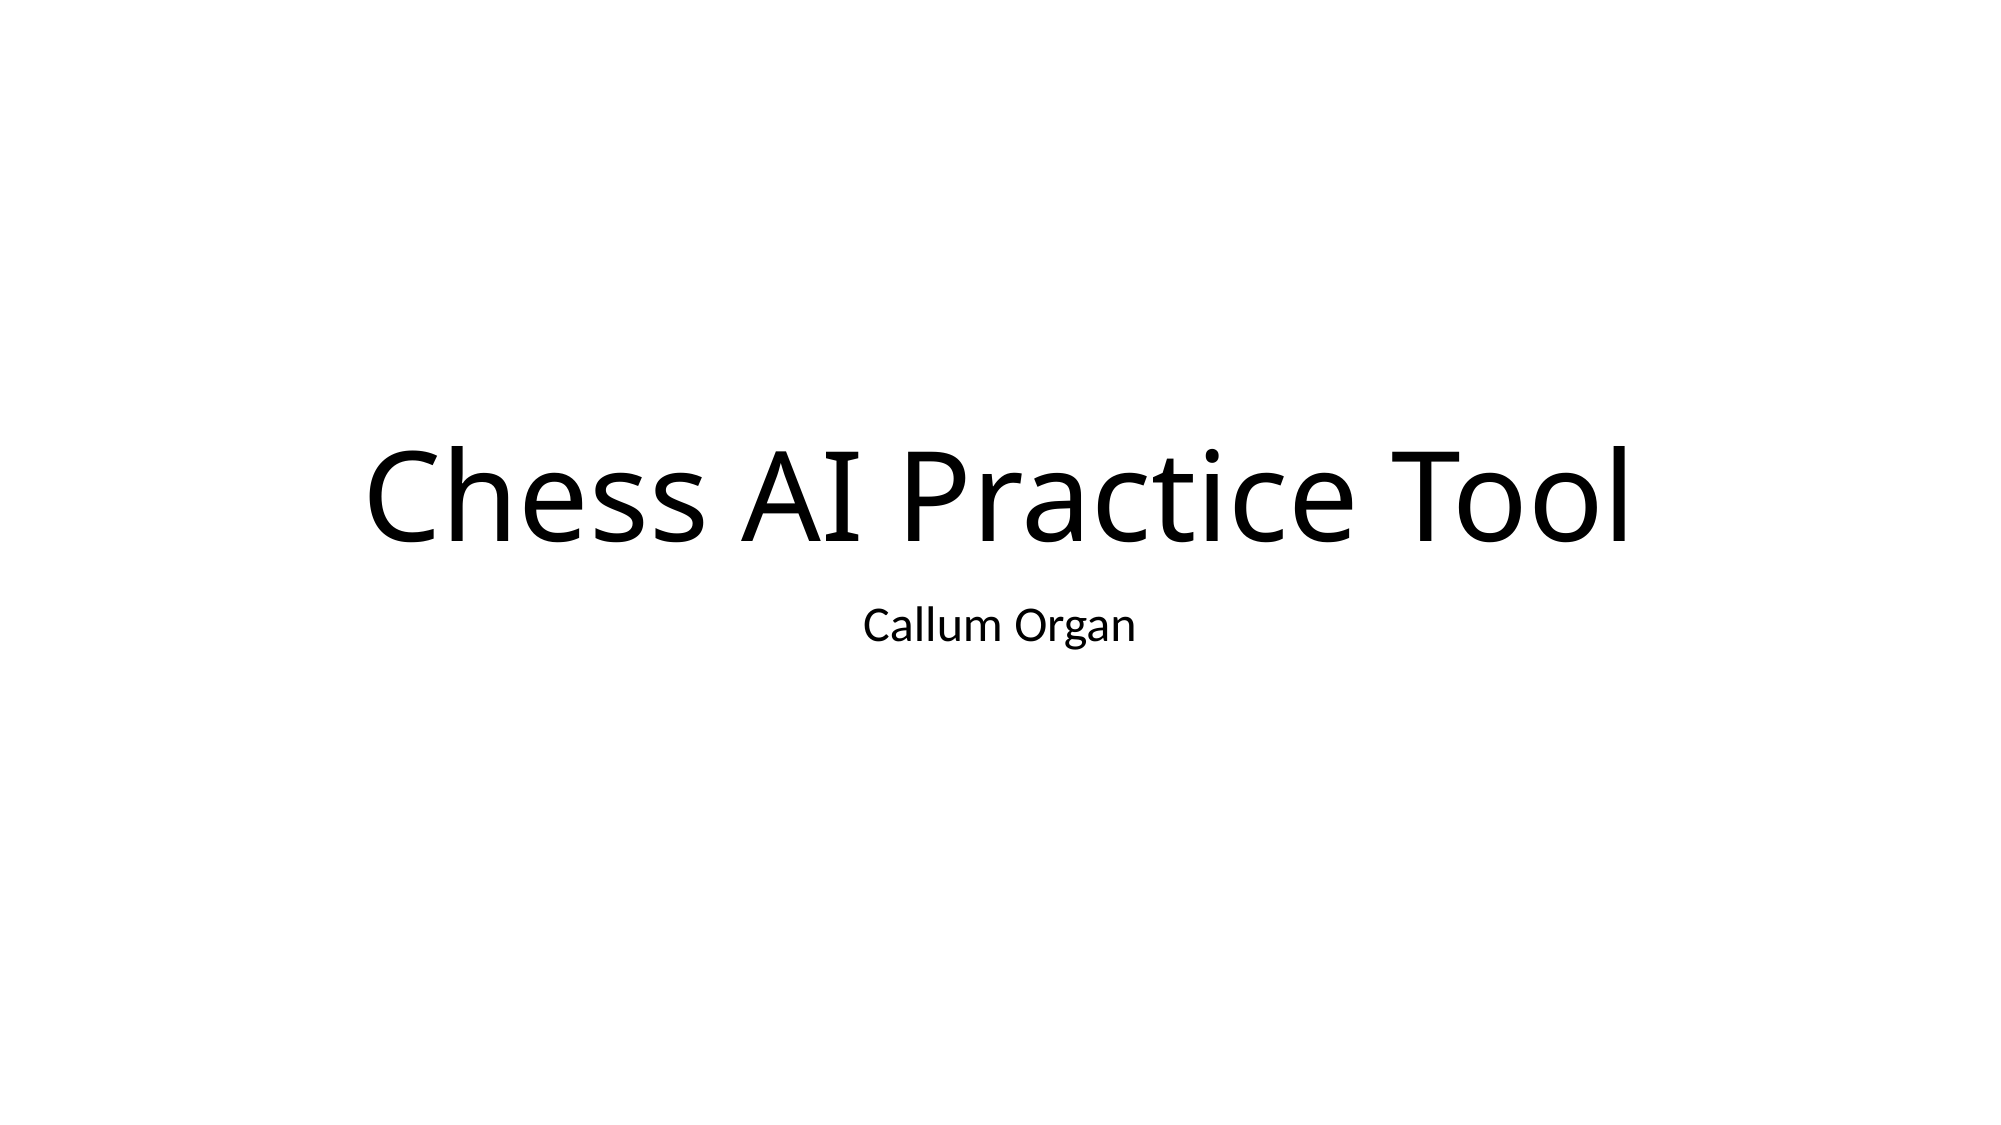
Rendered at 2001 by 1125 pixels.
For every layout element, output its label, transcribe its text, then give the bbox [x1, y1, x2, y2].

title Chess AI Practice Tool [249, 184, 1750, 576]
subtitle Callum Organ [249, 590, 1750, 863]
